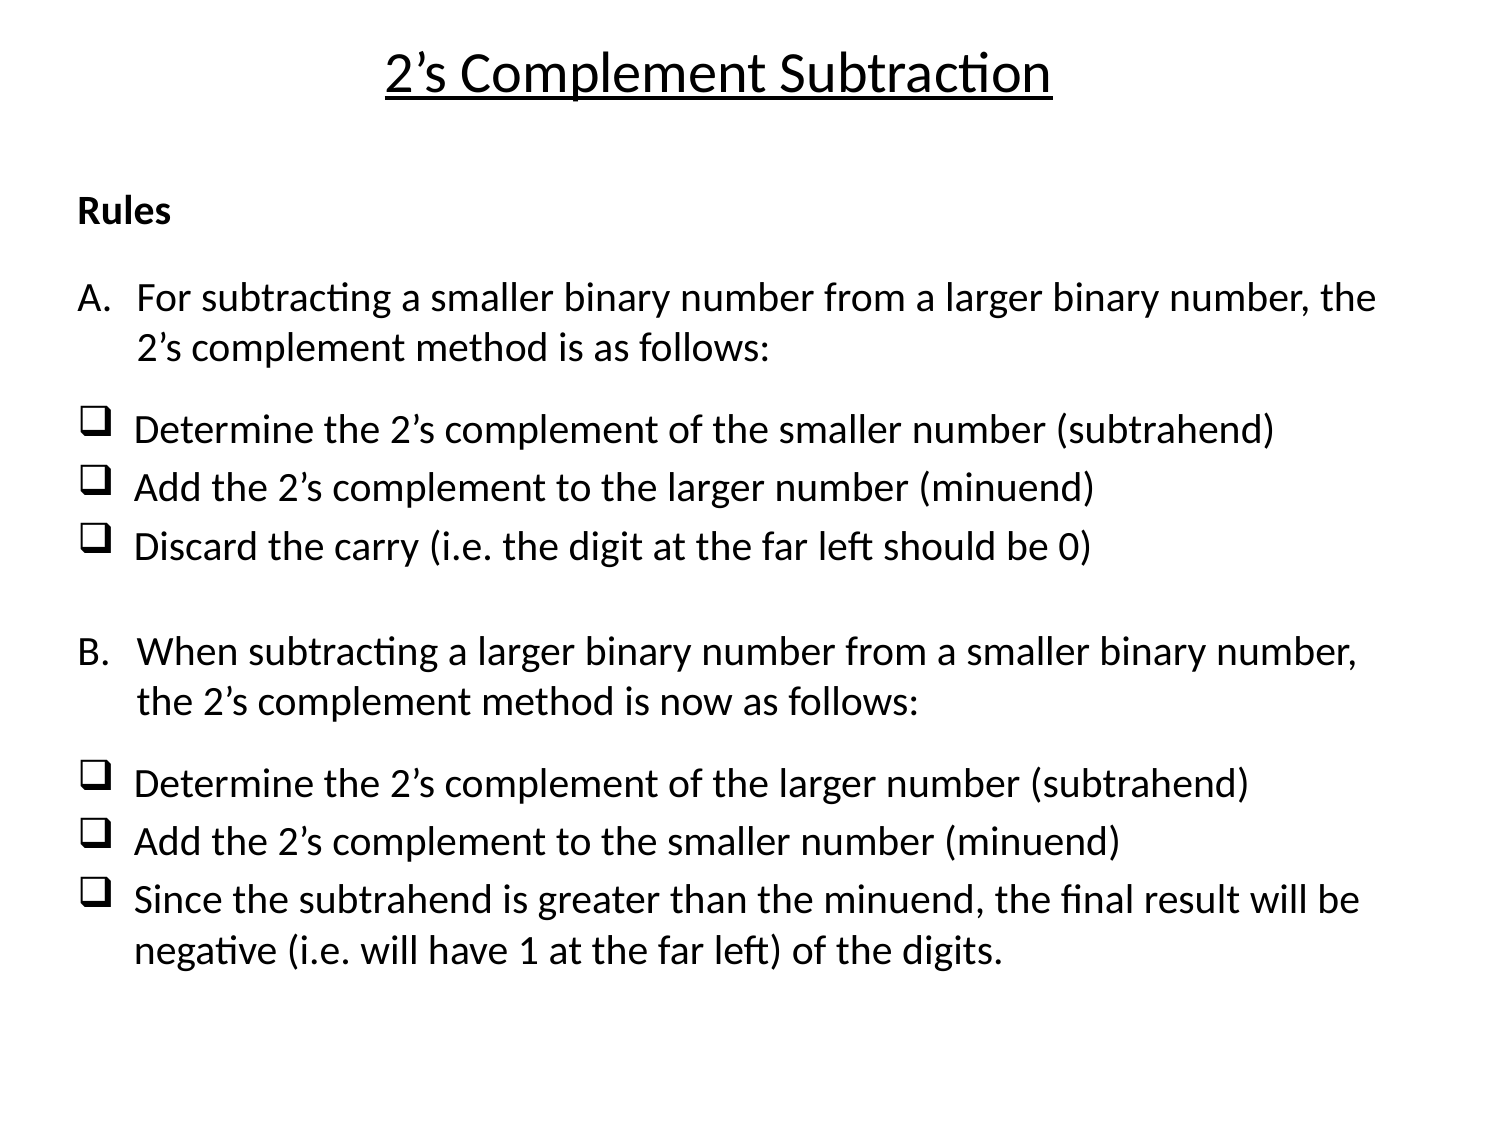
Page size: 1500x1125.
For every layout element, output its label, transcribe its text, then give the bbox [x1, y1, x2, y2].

title 2’s Complement Subtraction [50, 24, 1388, 113]
list Rules For subtracting a smaller binary number from a larger binary number, the 2’s complement method is as follows: Determine the 2’s complement of the smaller number (subtrahend) Add the 2’s complement to the larger number (minuend) Discard the carry (i.e. the digit at the far left should be 0) When subtracting a larger binary number from a smaller binary number, the 2’s complement method is now as follows: Determine the 2’s complement of the larger number (subtrahend) Add the 2’s complement to the smaller number (minuend) Since the subtrahend is greater than the minuend, the final result will be negative (i.e. will have 1 at the far left) of the digits. [62, 174, 1425, 1050]
